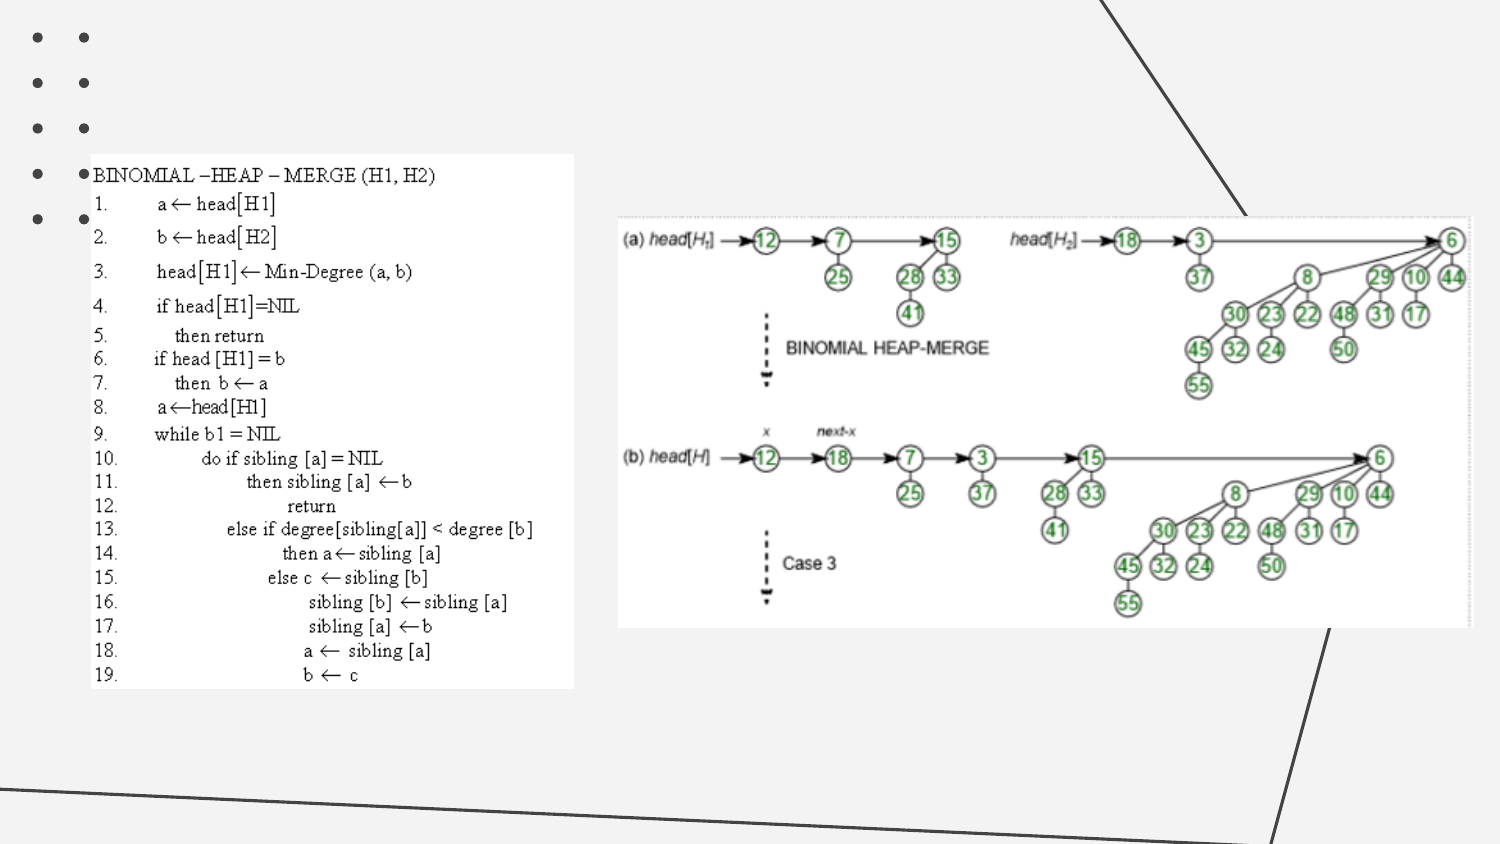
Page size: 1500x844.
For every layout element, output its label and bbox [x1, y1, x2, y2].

picture [91, 154, 574, 690]
picture [618, 216, 1474, 628]
